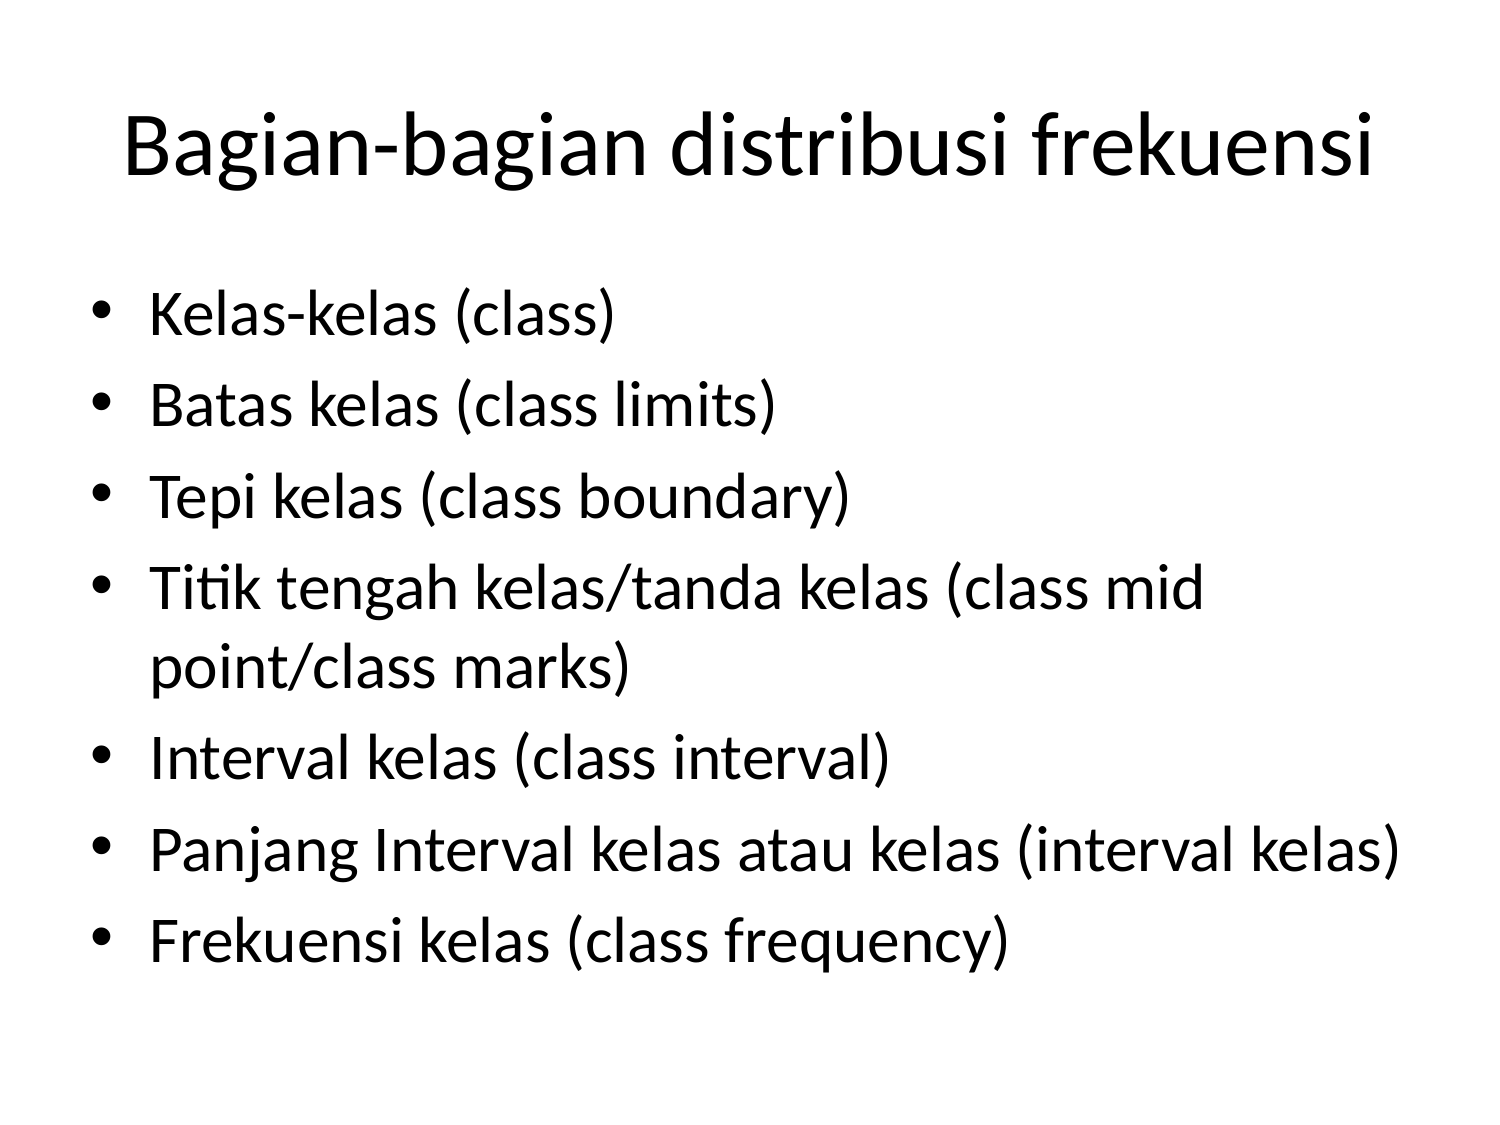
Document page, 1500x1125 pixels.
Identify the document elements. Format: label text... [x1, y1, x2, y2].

title Bagian-bagian distribusi frekuensi [75, 45, 1425, 233]
list Kelas-kelas (class) Batas kelas (class limits) Tepi kelas (class boundary) Titik tengah kelas/tanda kelas (class mid point/class marks) Interval kelas (class interval) Panjang Interval kelas atau kelas (interval kelas) Frekuensi kelas (class frequency) [75, 262, 1425, 1005]
